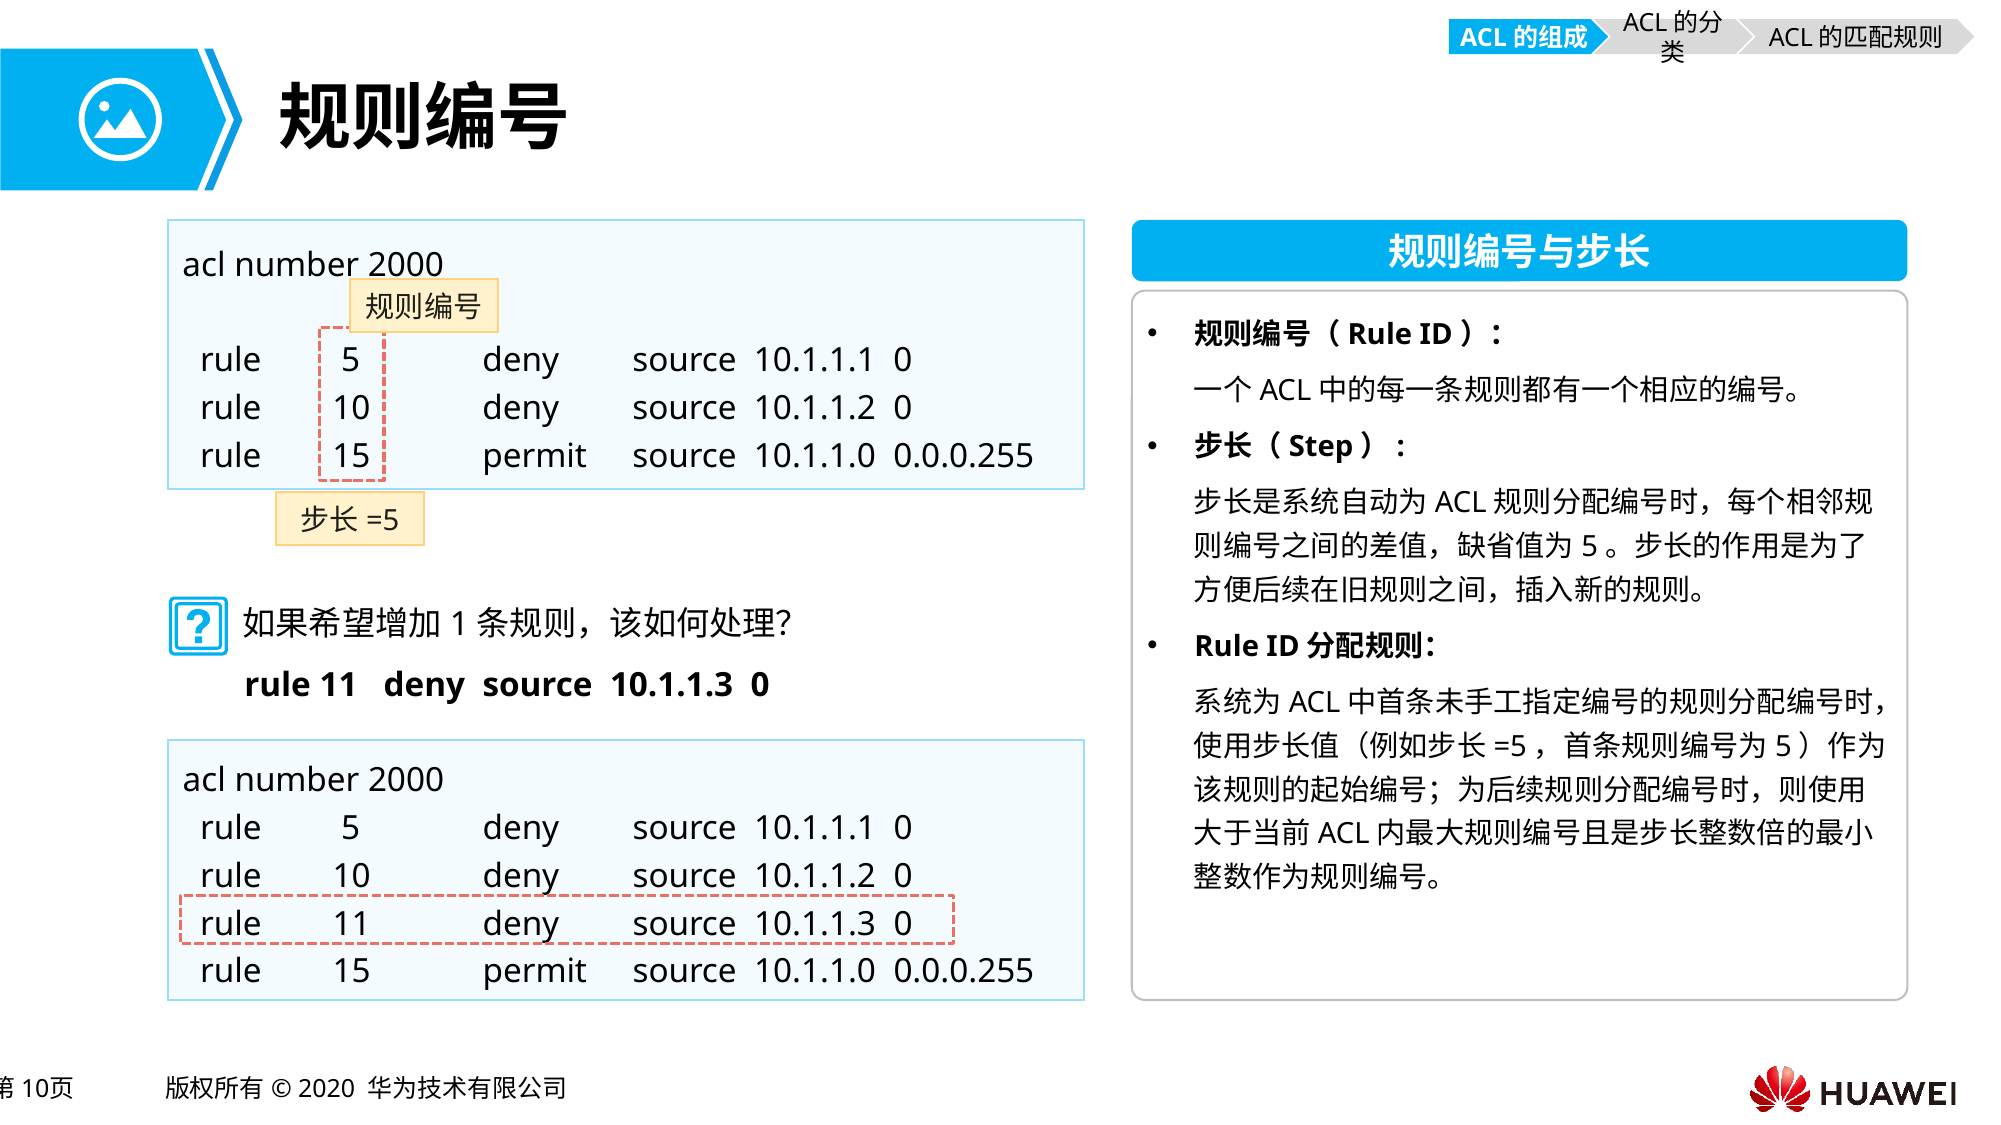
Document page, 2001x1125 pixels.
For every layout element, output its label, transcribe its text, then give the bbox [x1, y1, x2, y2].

text_box 规则编号与步长 [1130, 218, 1909, 283]
text_box ACL的匹配规则 [1738, 19, 1975, 55]
text_box acl number 2000 rule 5 deny source 10.1.1.1 0 rule 10 deny source 10.1.1.2 0 rule 15 permit source 10.1.1.0 0.0.0.255 [168, 219, 1084, 489]
text_box ACL的组成 [1448, 19, 1609, 55]
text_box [168, 586, 1084, 656]
text_box 规则编号 [350, 279, 498, 333]
picture [1750, 1066, 1956, 1112]
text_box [168, 739, 1084, 1000]
text_box 规则编号（Rule ID）： 一个ACL中的每一条规则都有一个相应的编号。 步长（Step）: 步长是系统自动为ACL规则分配编号时，每个相邻规则编号之间的差值，缺省值为5。步长的作用是为了方便后续在旧规则之间，插入新的规则。 Rule ID分配规则： 系统为ACL中首条未手工指定编号的规则分配编号时，使用步长值（例如步长=5，首条规则编号为5）作为该规则的起始编号；为后续规则分配编号时，则使用大于当前ACL内最大规则编号且是步长整数倍的最小整数作为规则编号。 [1130, 289, 1909, 1002]
title 规则编号 [261, 67, 1874, 173]
text_box ACL的分类 [1593, 19, 1753, 55]
text_box [319, 327, 385, 481]
text_box 步长=5 [276, 491, 424, 546]
text_box rule 11 deny source 10.1.1.3 0 [226, 656, 829, 716]
